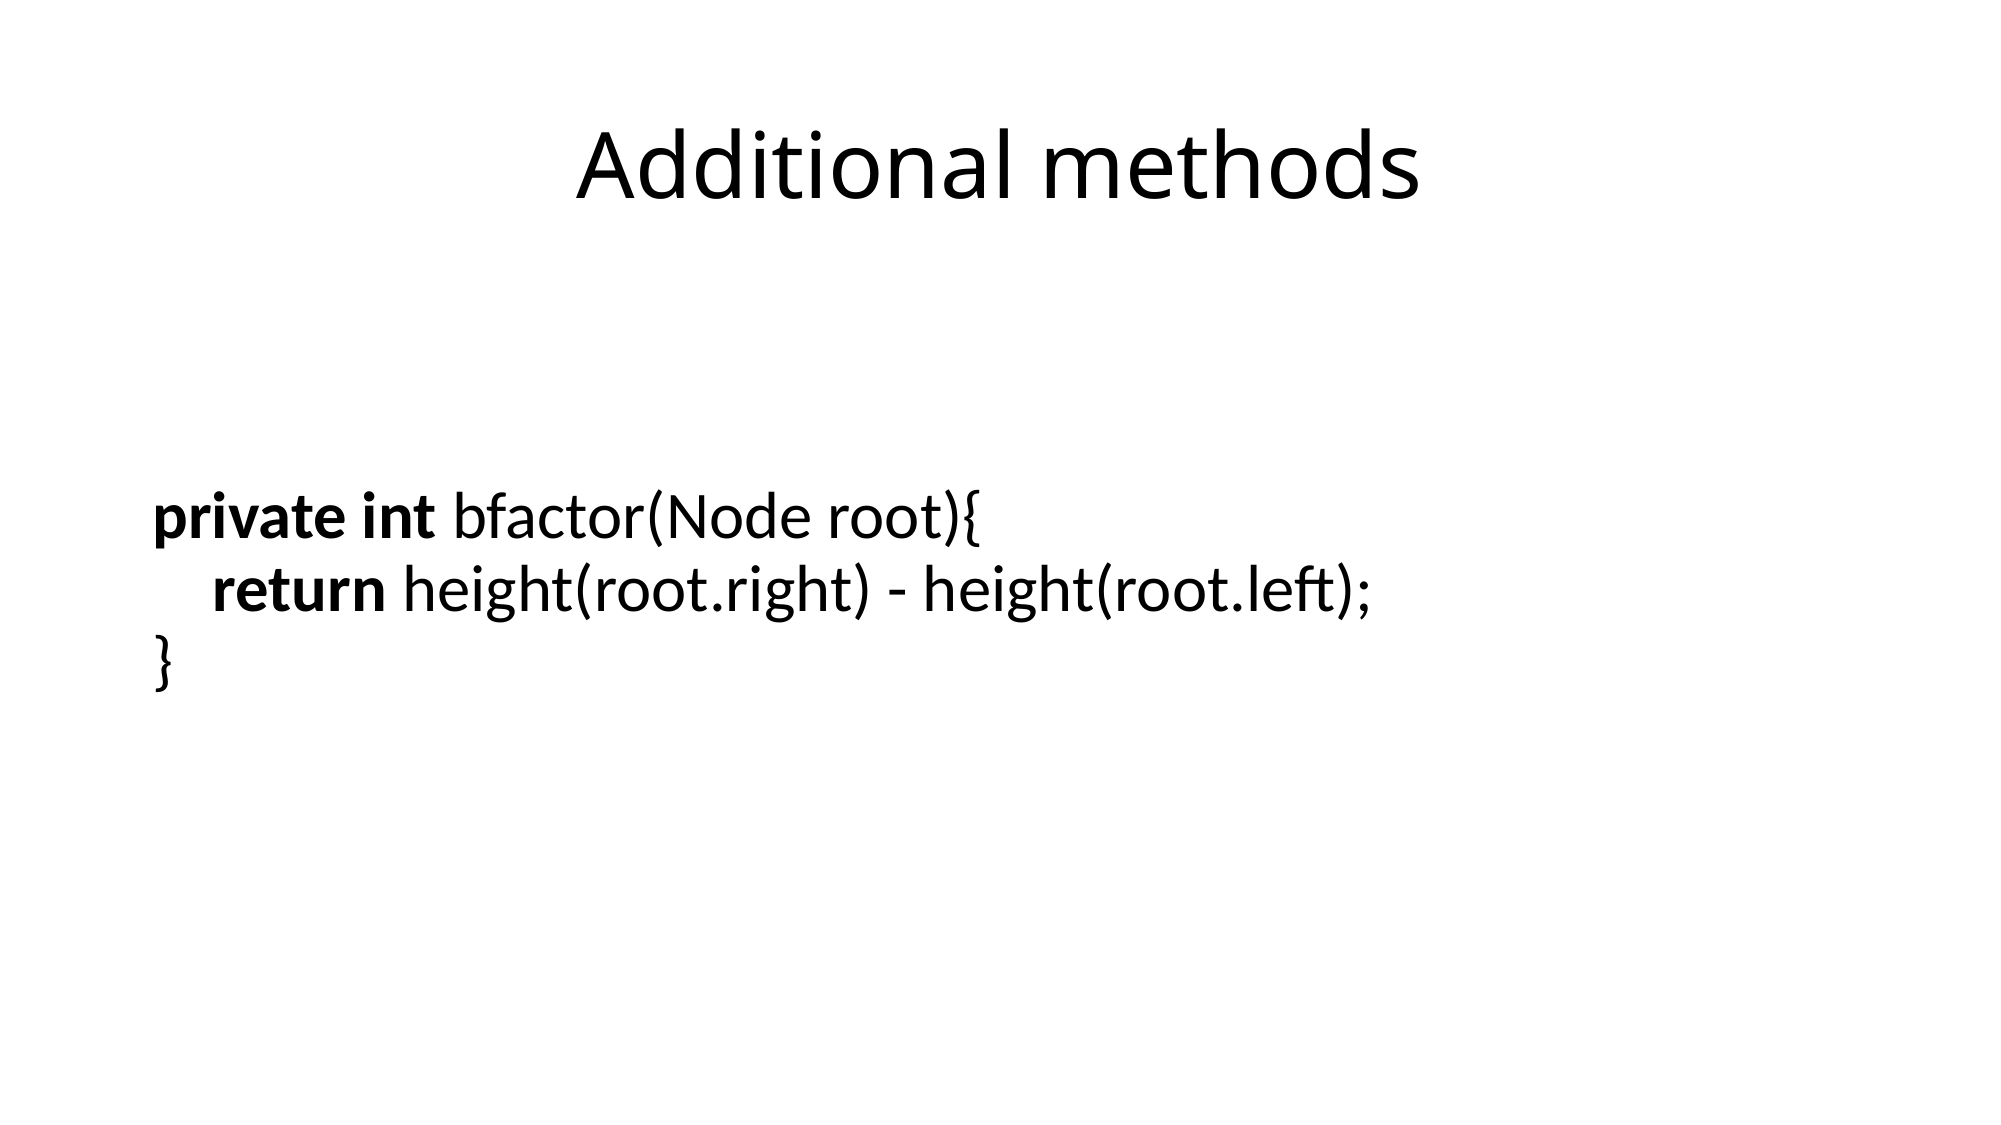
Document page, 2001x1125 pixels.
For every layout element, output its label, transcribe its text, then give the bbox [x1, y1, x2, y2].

list private int bfactor(Node root){ return height(root.right) - height(root.left); } [137, 299, 1863, 1014]
title Additional methods [137, 59, 1863, 278]
